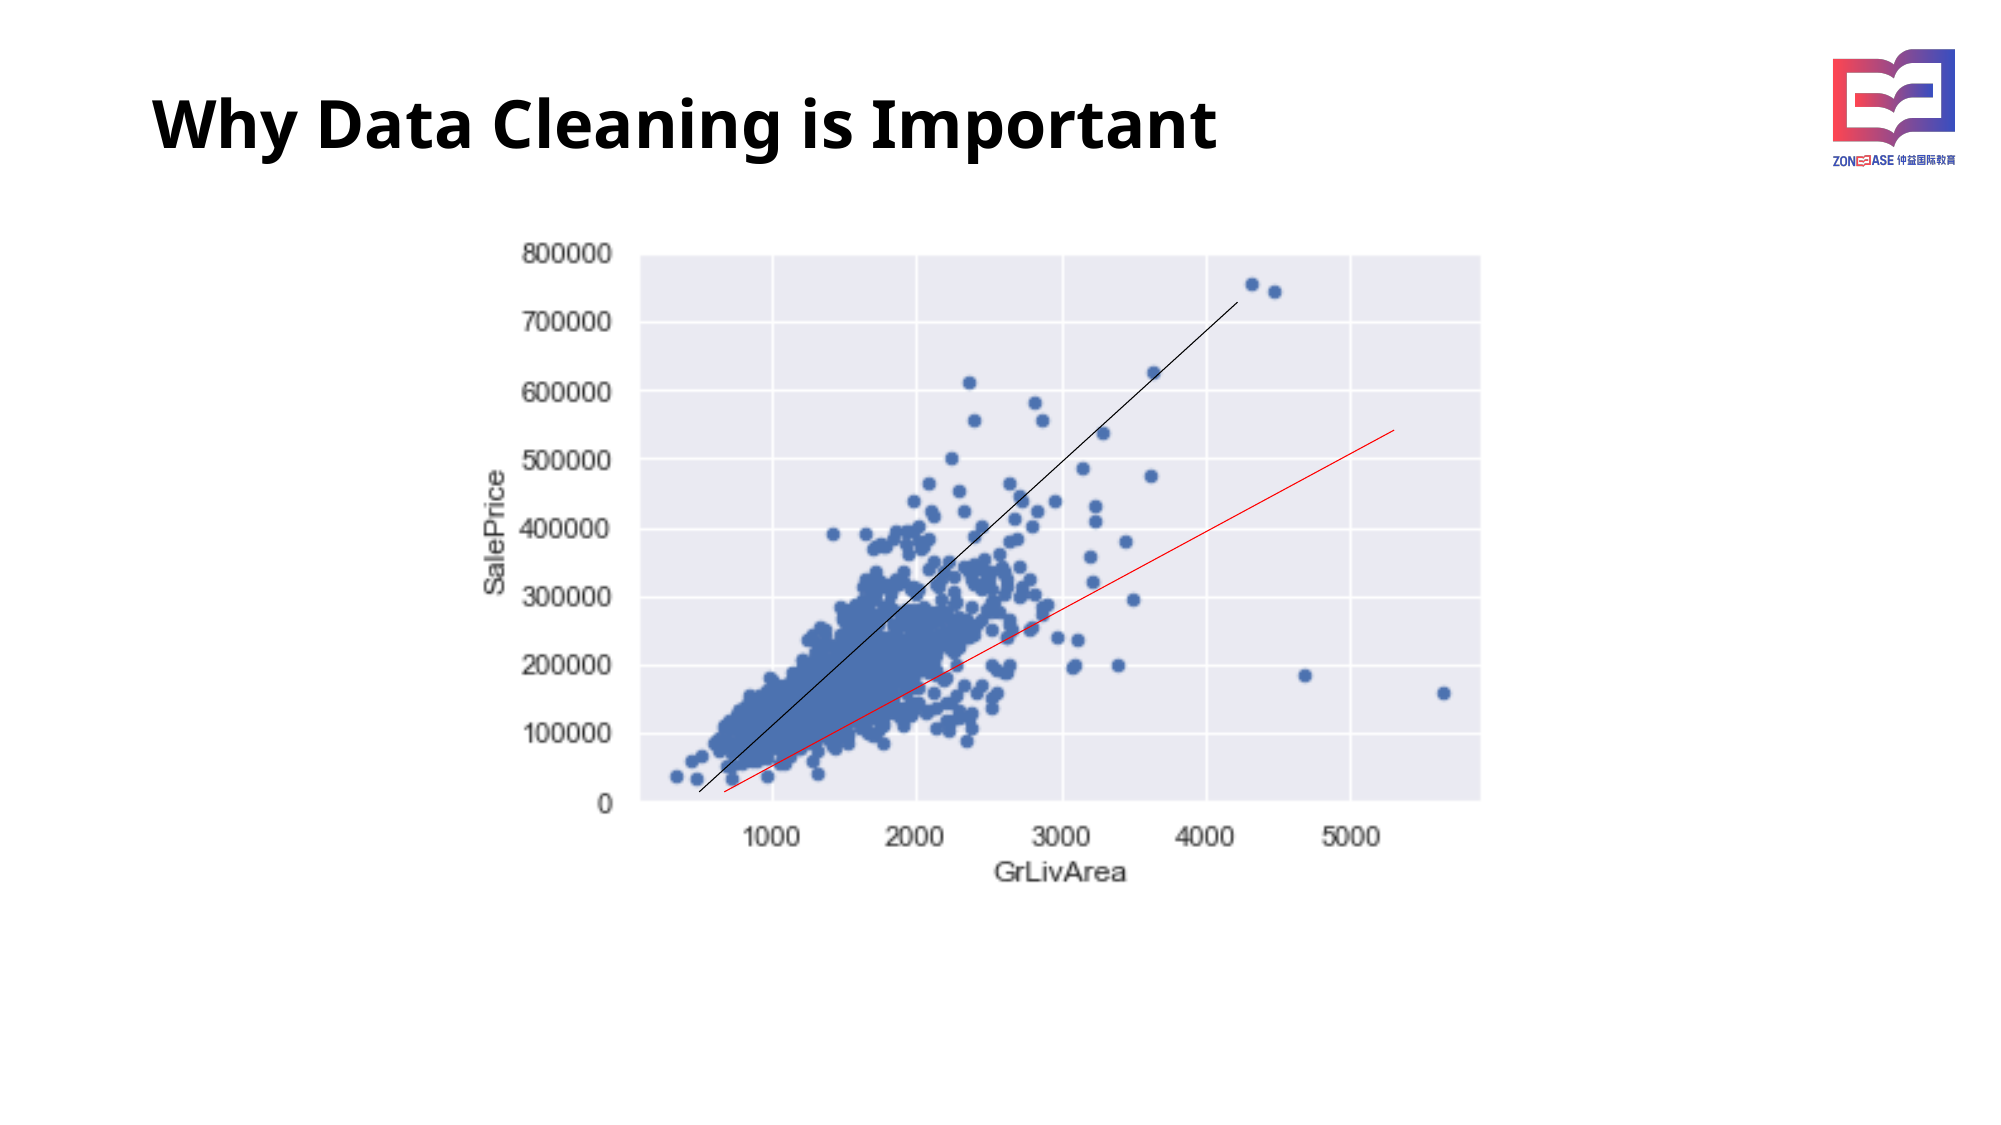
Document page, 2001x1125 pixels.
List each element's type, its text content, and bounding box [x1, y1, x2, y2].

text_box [699, 302, 1238, 792]
picture [467, 226, 1499, 905]
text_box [724, 430, 1395, 792]
text_box Why Data Cleaning is Important [137, 74, 1855, 170]
picture [1788, 2, 2000, 214]
